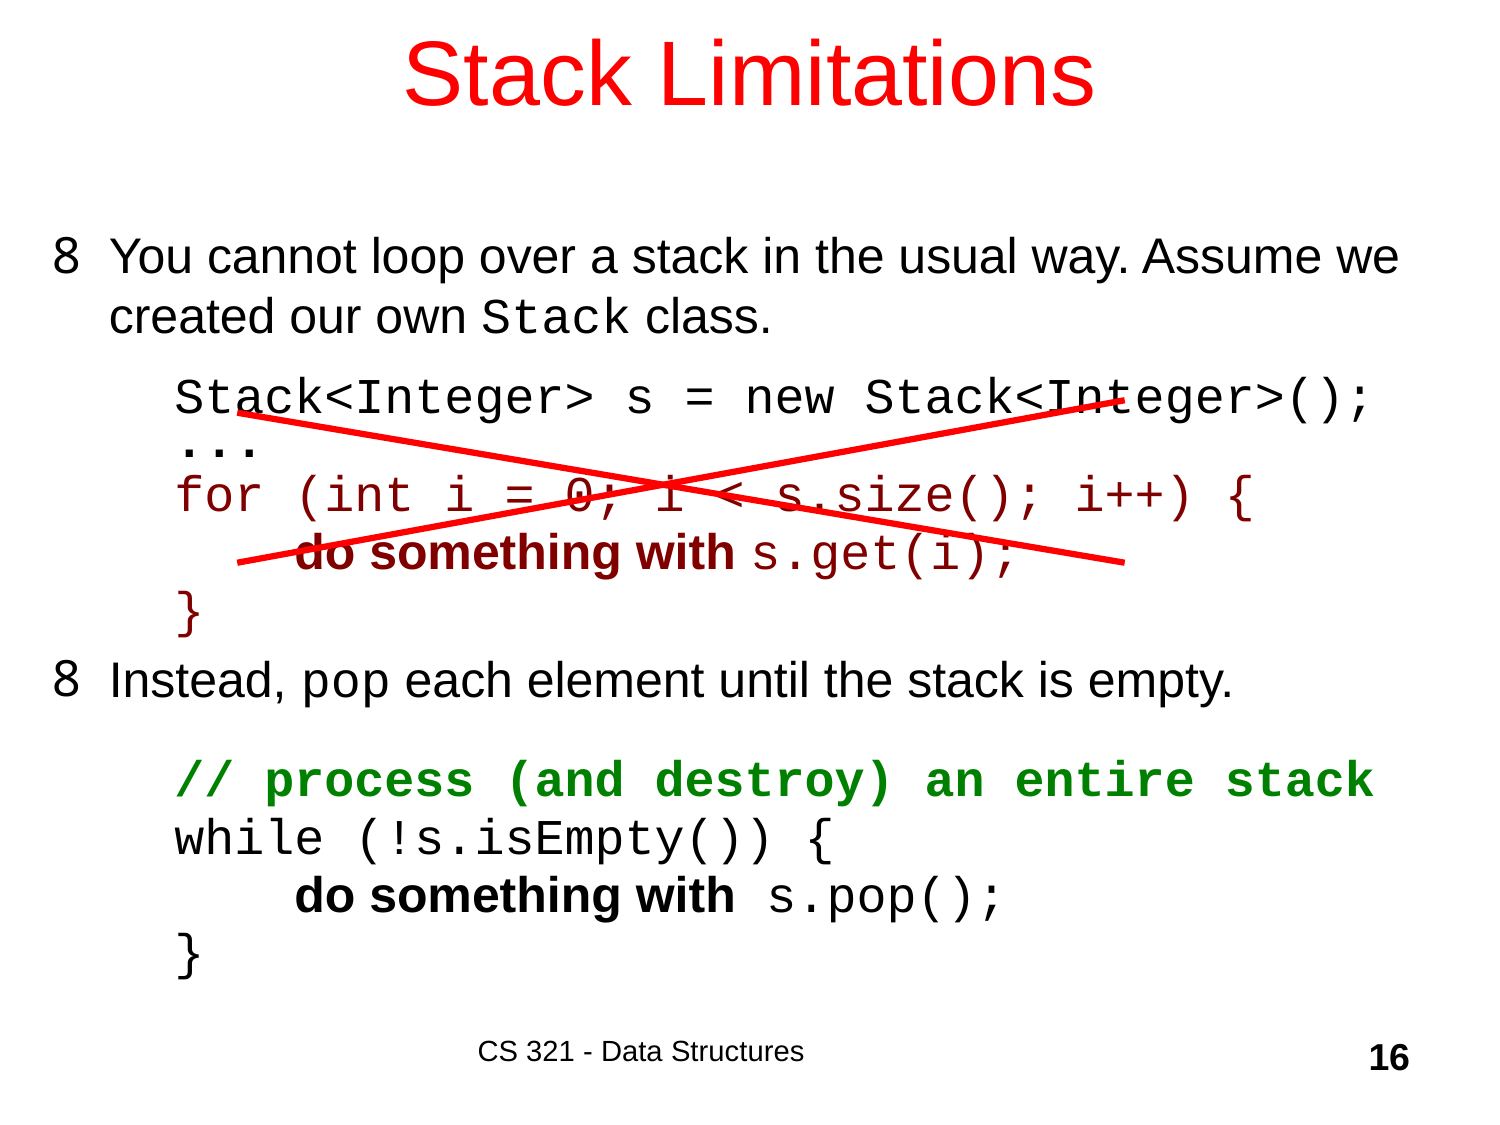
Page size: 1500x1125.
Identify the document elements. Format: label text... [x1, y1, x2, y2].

slide_number 16 [1112, 1024, 1426, 1101]
title Stack Limitations [112, 0, 1388, 163]
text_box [236, 399, 1125, 563]
footer CS 321 - Data Structures [462, 1024, 1038, 1101]
list You cannot loop over a stack in the usual way. Assume we created our own Stack class. Stack<Integer> s = new Stack<Integer>(); ... for (int i = 0; i < s.size(); i++) { do something with s.get(i); } Instead, pop each element until the stack is empty. // process (and destroy) an entire stack while (!s.isEmpty()) { do something with s.pop(); } [37, 216, 1500, 1067]
